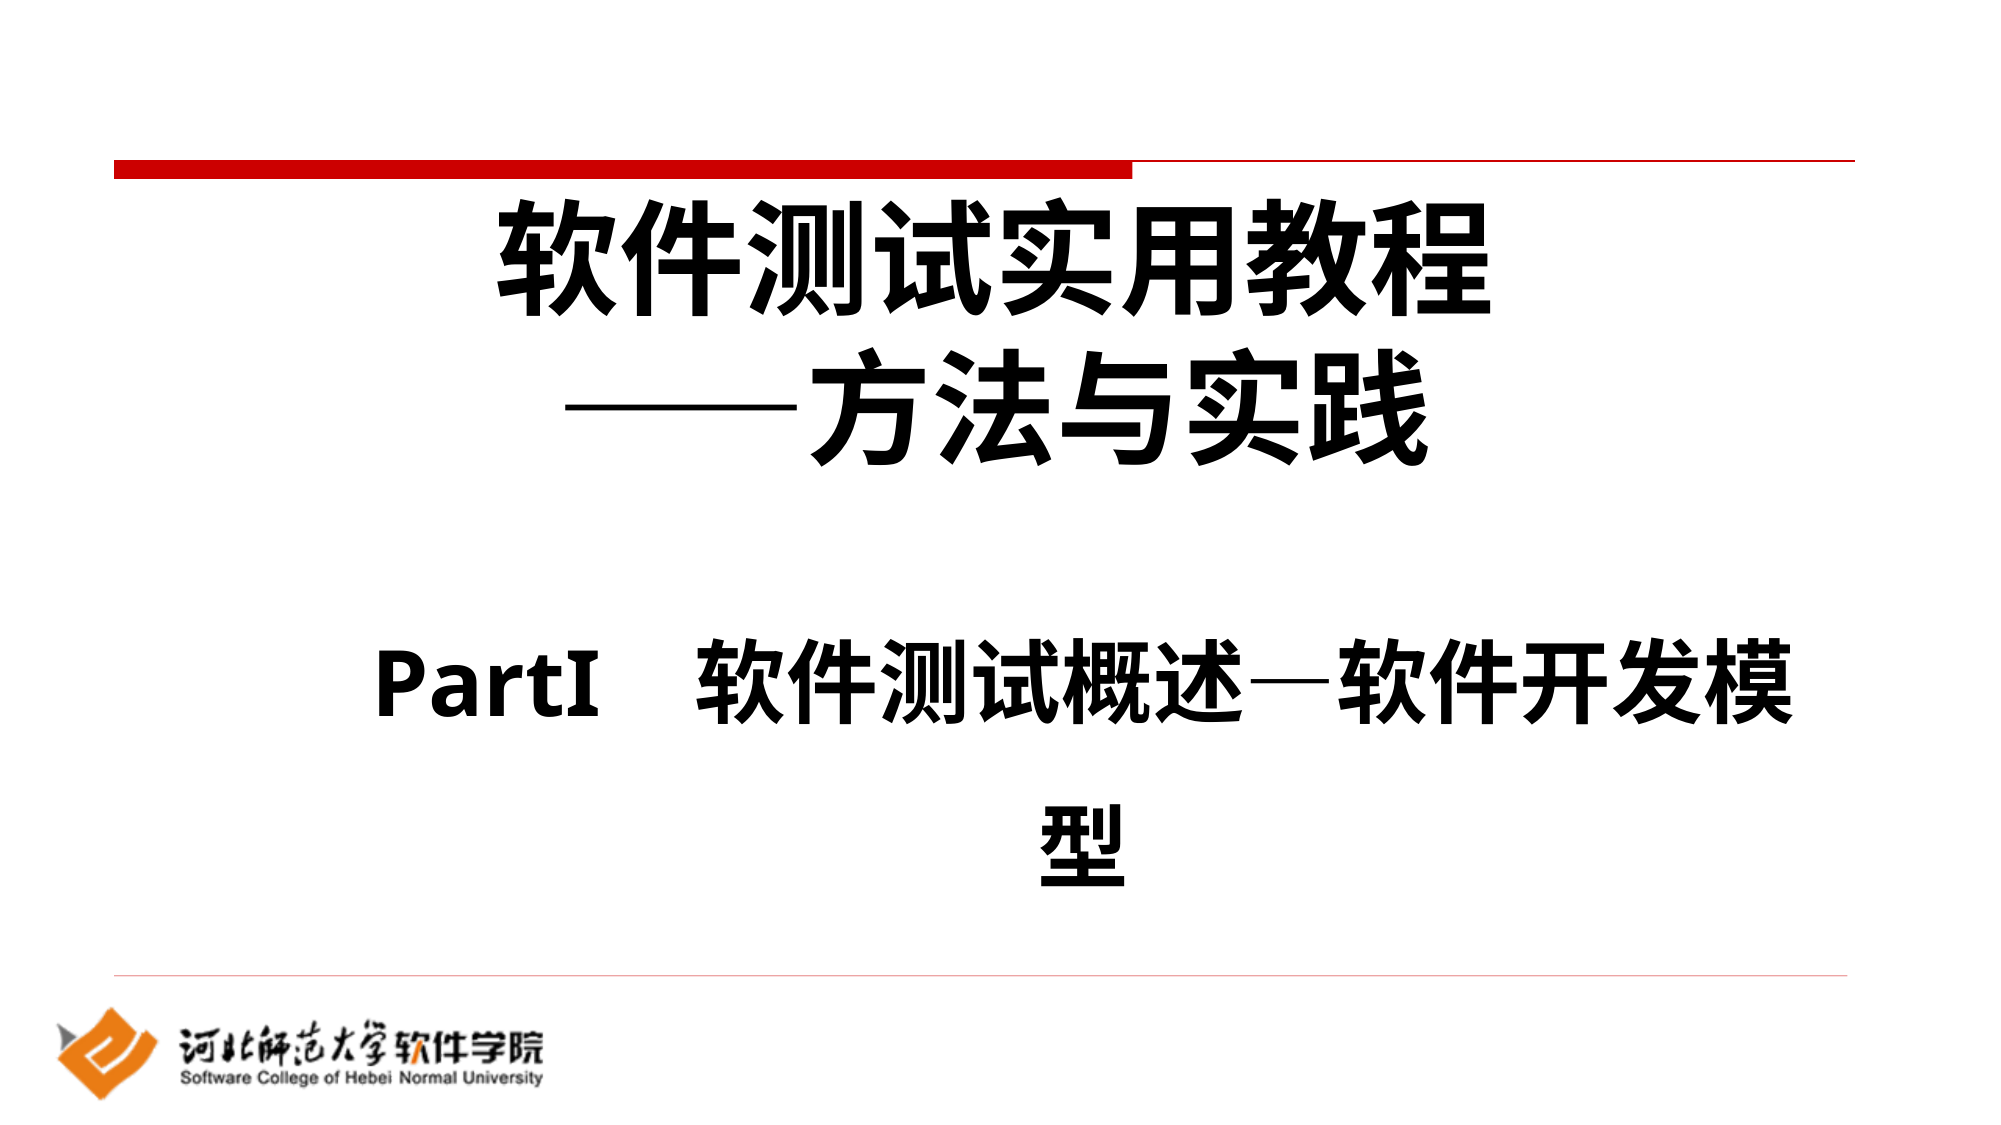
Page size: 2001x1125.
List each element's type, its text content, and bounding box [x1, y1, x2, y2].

picture [43, 999, 570, 1106]
subtitle PartI 软件测试概述—软件开发模型 [316, 562, 1850, 825]
title 软件测试实用教程 ——方法与实践 [90, 302, 1898, 488]
